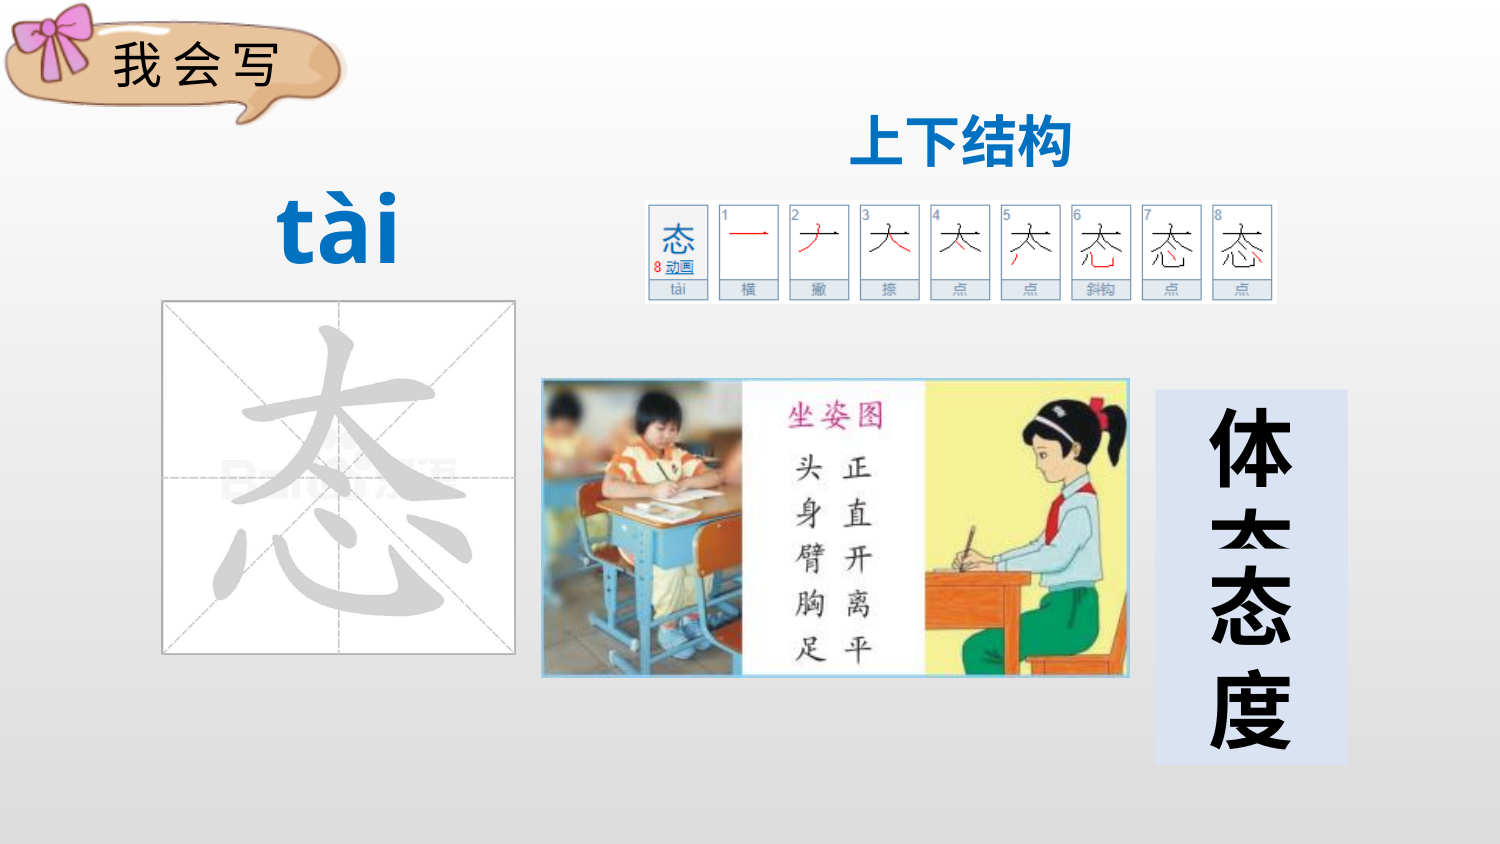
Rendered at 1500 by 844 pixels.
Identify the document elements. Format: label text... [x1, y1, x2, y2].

picture [541, 378, 1130, 678]
text_box 体态 [1155, 389, 1348, 548]
text_box tài [203, 163, 474, 288]
text_box 态度 [1155, 548, 1348, 765]
picture [0, 0, 358, 129]
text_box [645, 98, 1277, 304]
picture [161, 300, 516, 655]
